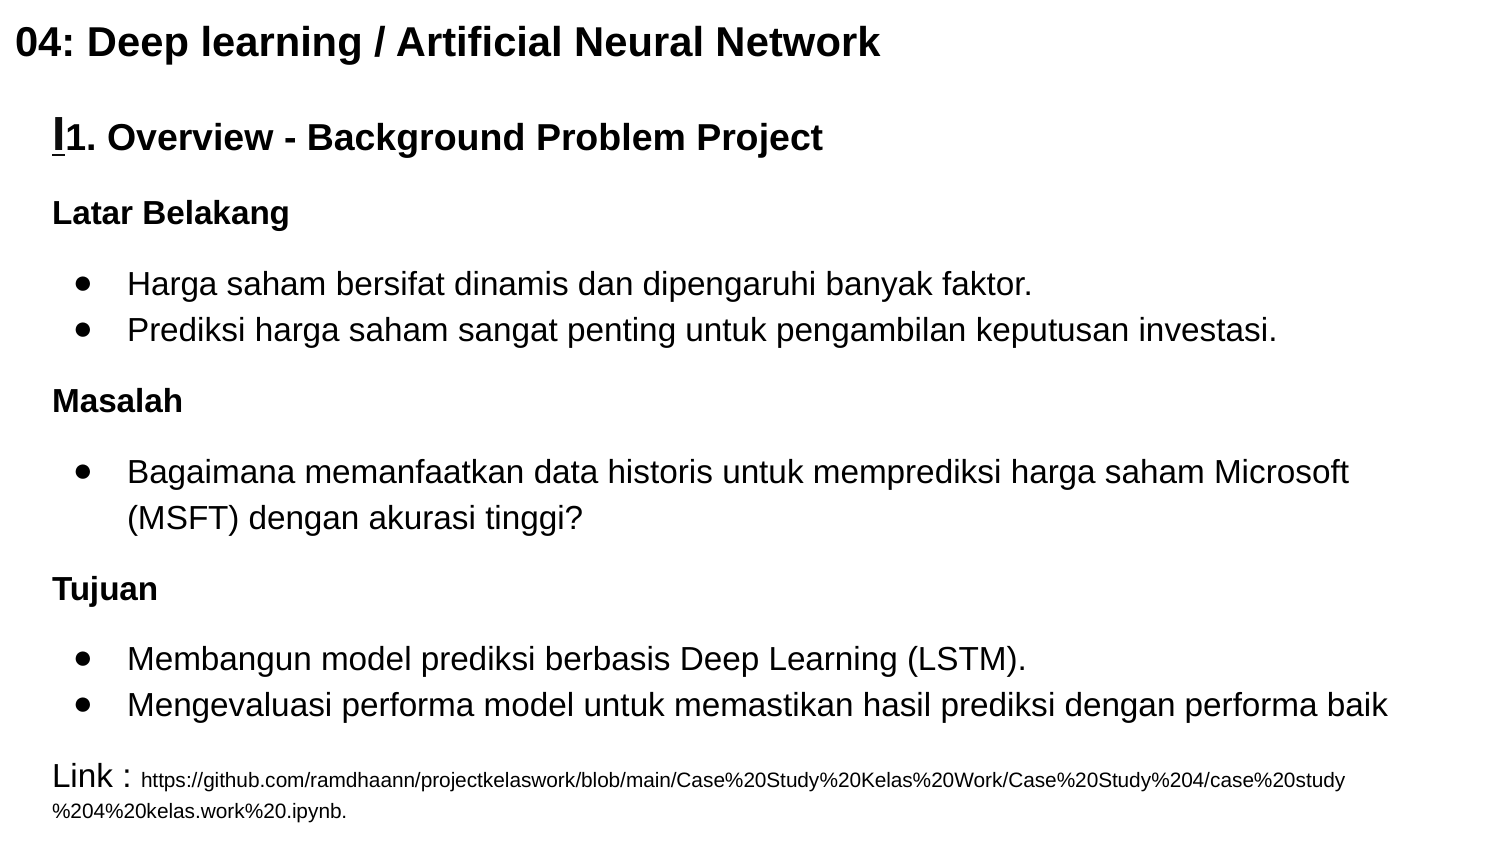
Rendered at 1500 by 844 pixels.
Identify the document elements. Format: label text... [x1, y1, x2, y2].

list I1. Overview - Background Problem Project Latar Belakang Harga saham bersifat dinamis dan dipengaruhi banyak faktor. Prediksi harga saham sangat penting untuk pengambilan keputusan investasi. Masalah Bagaimana memanfaatkan data historis untuk memprediksi harga saham Microsoft (MSFT) dengan akurasi tinggi? Tujuan Membangun model prediksi berbasis Deep Learning (LSTM). Mengevaluasi performa model untuk memastikan hasil prediksi dengan performa baik Link : https://github.com/ramdhaann/projectkelaswork/blob/main/Case%20Study%20Kelas%20Work/Case%20Study%204/case%20study%204%20kelas.work%20.ipynb. [37, 79, 1435, 699]
title 04: Deep learning / Artificial Neural Network [0, 0, 1398, 94]
